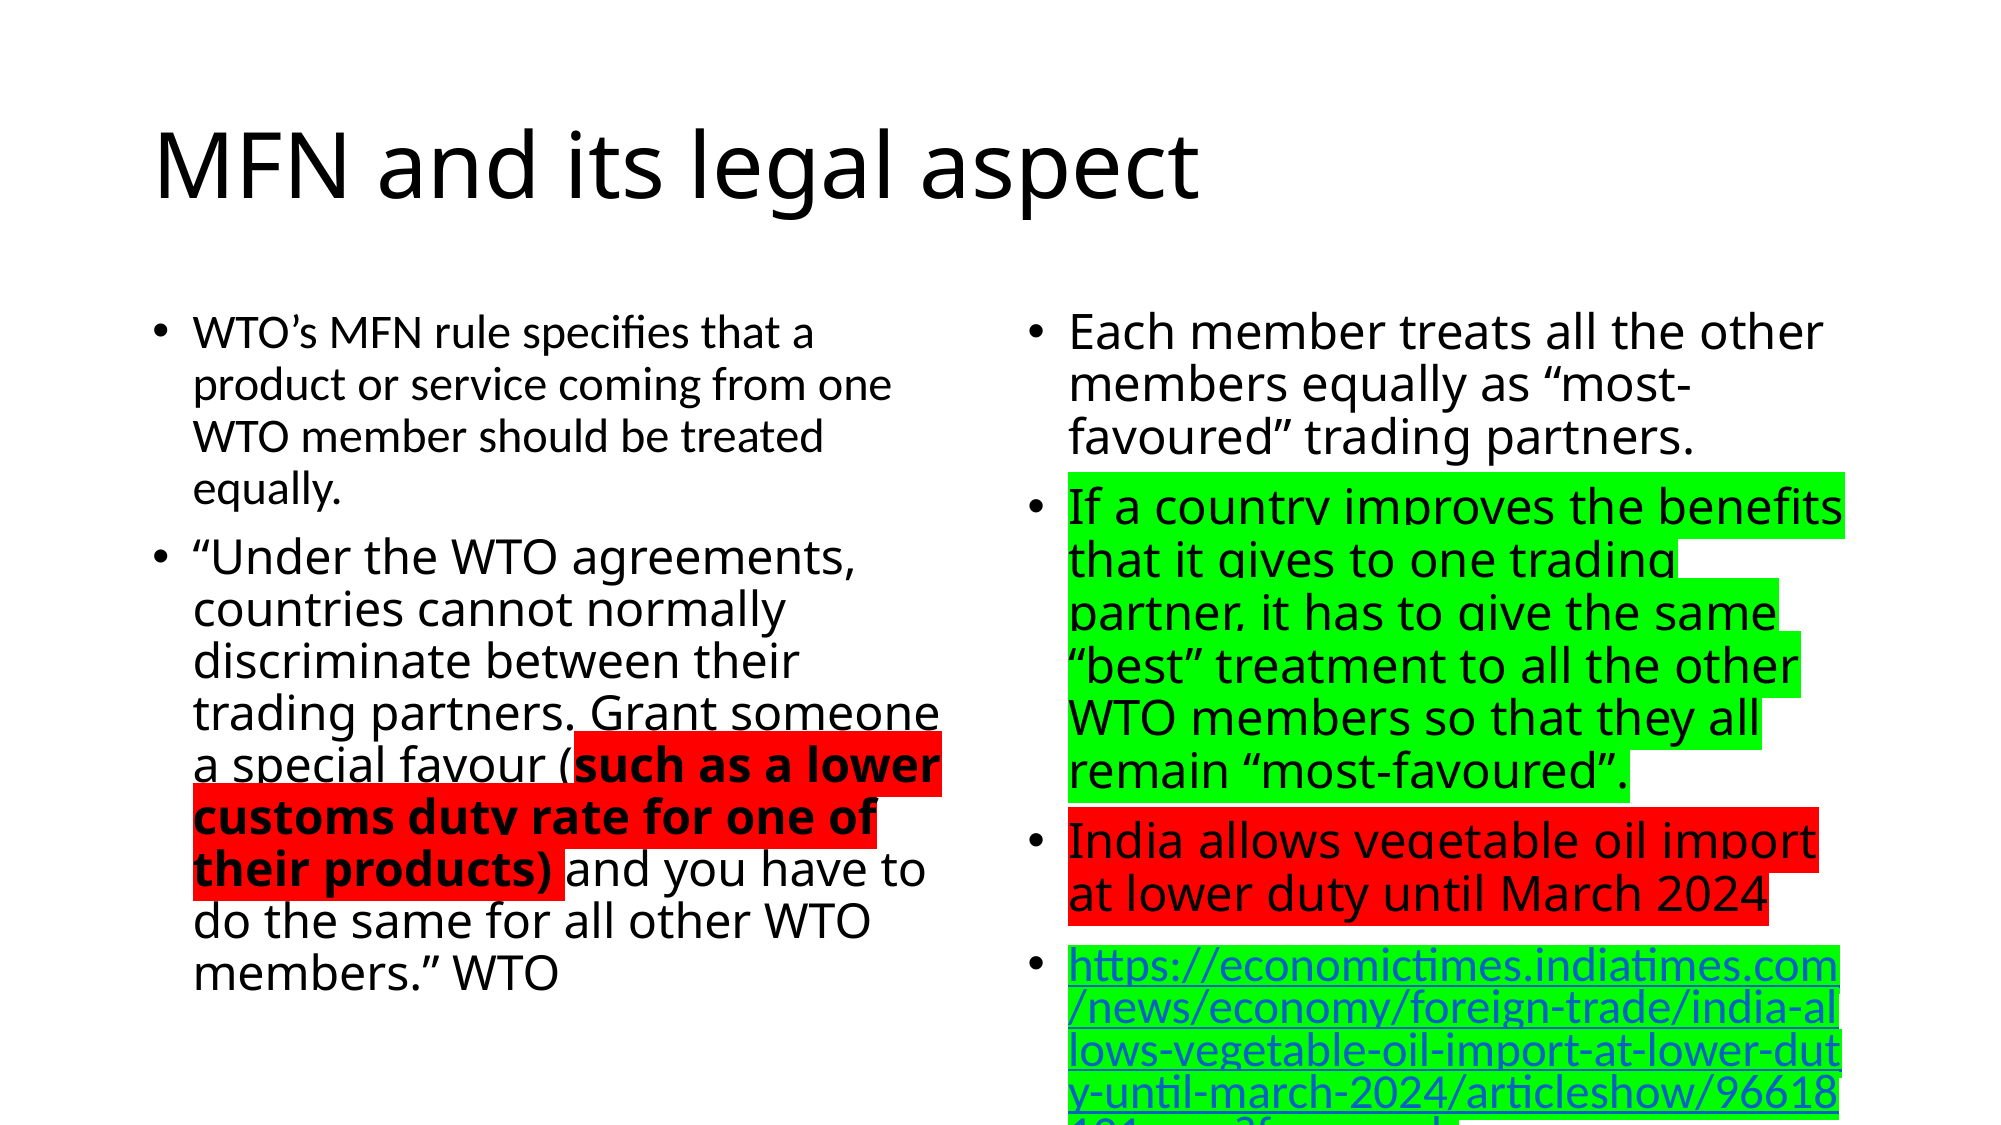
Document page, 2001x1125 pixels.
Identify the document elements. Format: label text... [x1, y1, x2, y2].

title MFN and its legal aspect [137, 59, 1863, 278]
list Each member treats all the other members equally as “most-favoured” trading partners. If a country improves the benefits that it gives to one trading partner, it has to give the same “best” treatment to all the other WTO members so that they all remain “most-favoured”. India allows vegetable oil import at lower duty until March 2024 https://economictimes.indiatimes.com/news/economy/foreign-trade/india-allows-vegetable-oil-import-at-lower-duty-until-march-2024/articleshow/96618121.cms?from=mdr [1012, 299, 1863, 1014]
list WTO’s MFN rule specifies that a product or service coming from one WTO member should be treated equally. “Under the WTO agreements, countries cannot normally discriminate between their trading partners. Grant someone a special favour (such as a lower customs duty rate for one of their products) and you have to do the same for all other WTO members.” WTO [137, 299, 988, 1014]
